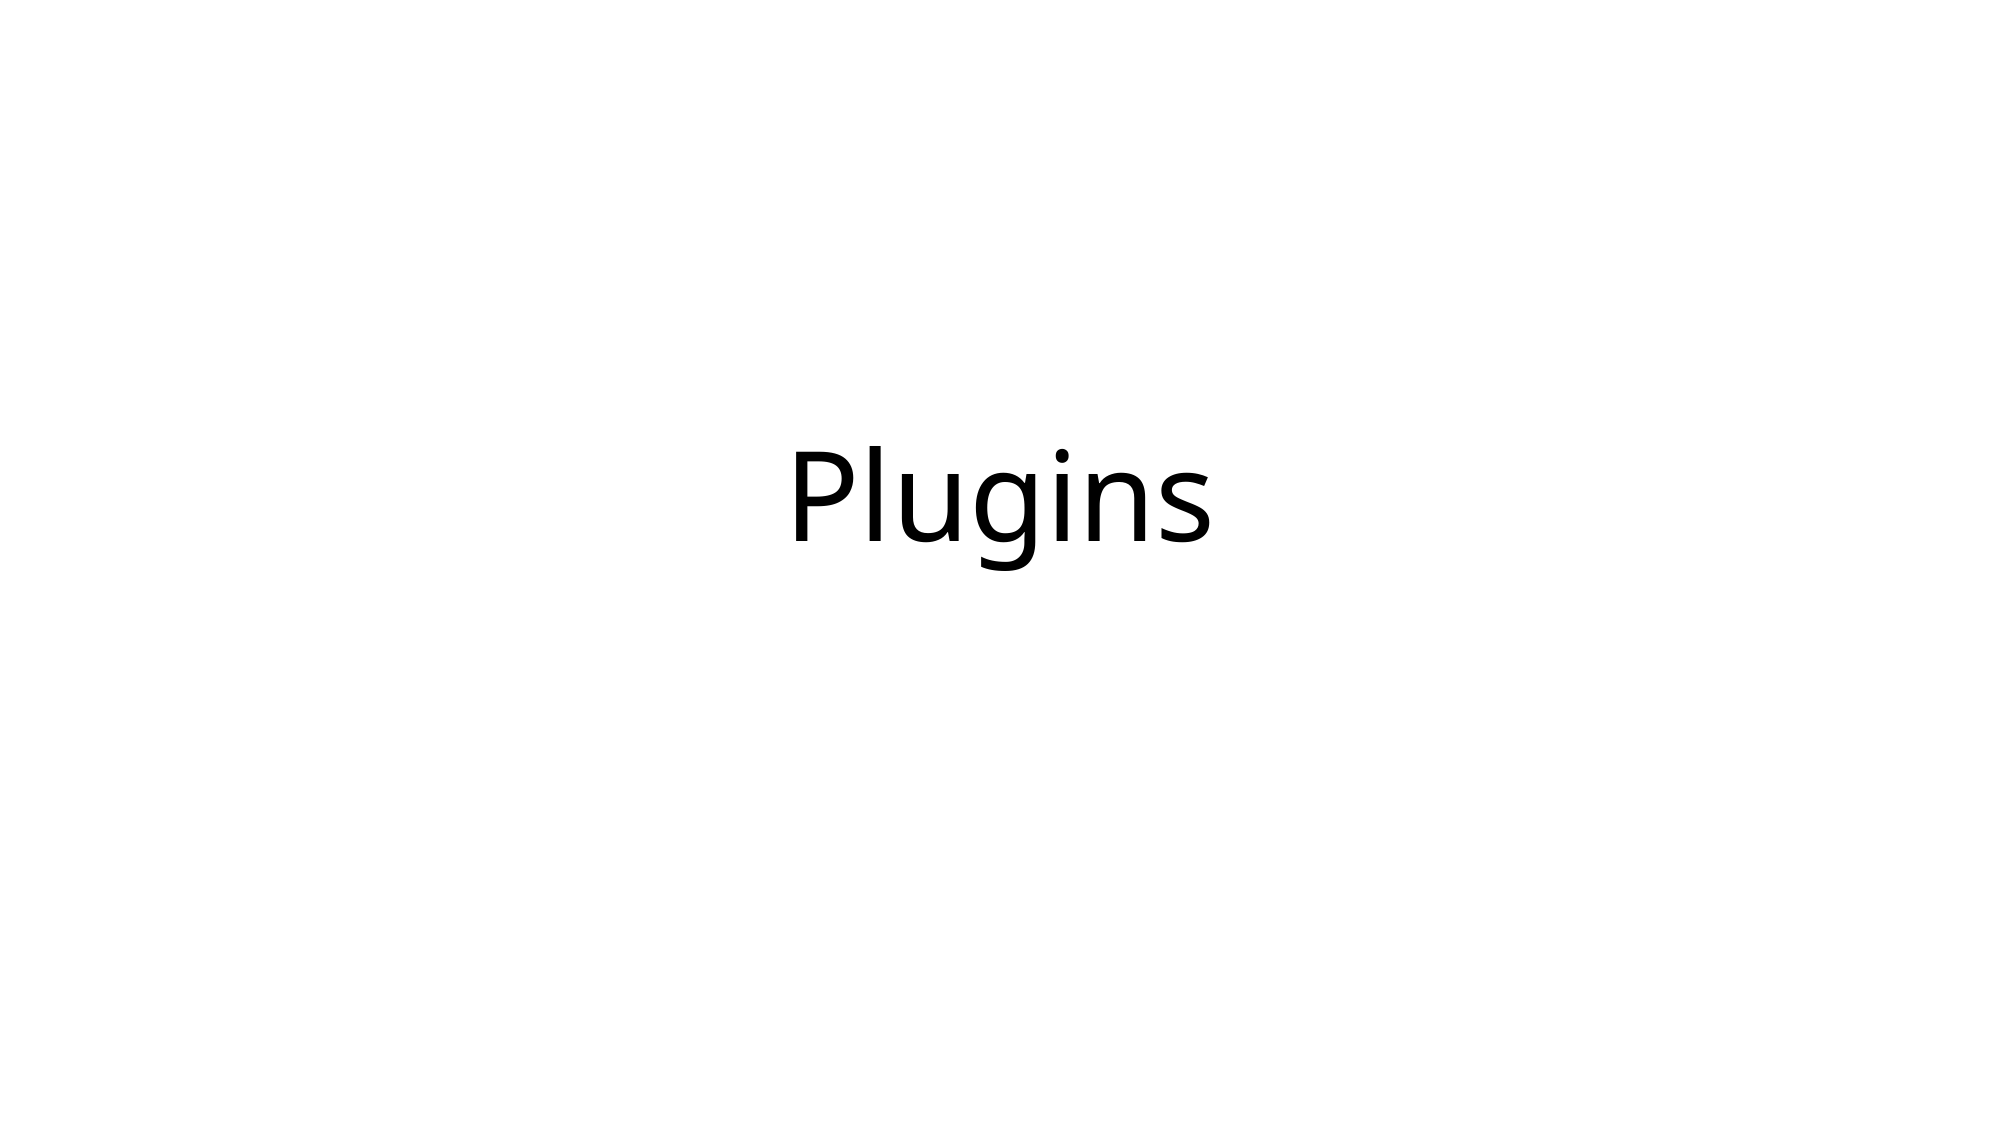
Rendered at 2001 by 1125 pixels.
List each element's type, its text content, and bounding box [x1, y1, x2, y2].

title Plugins [249, 184, 1750, 576]
